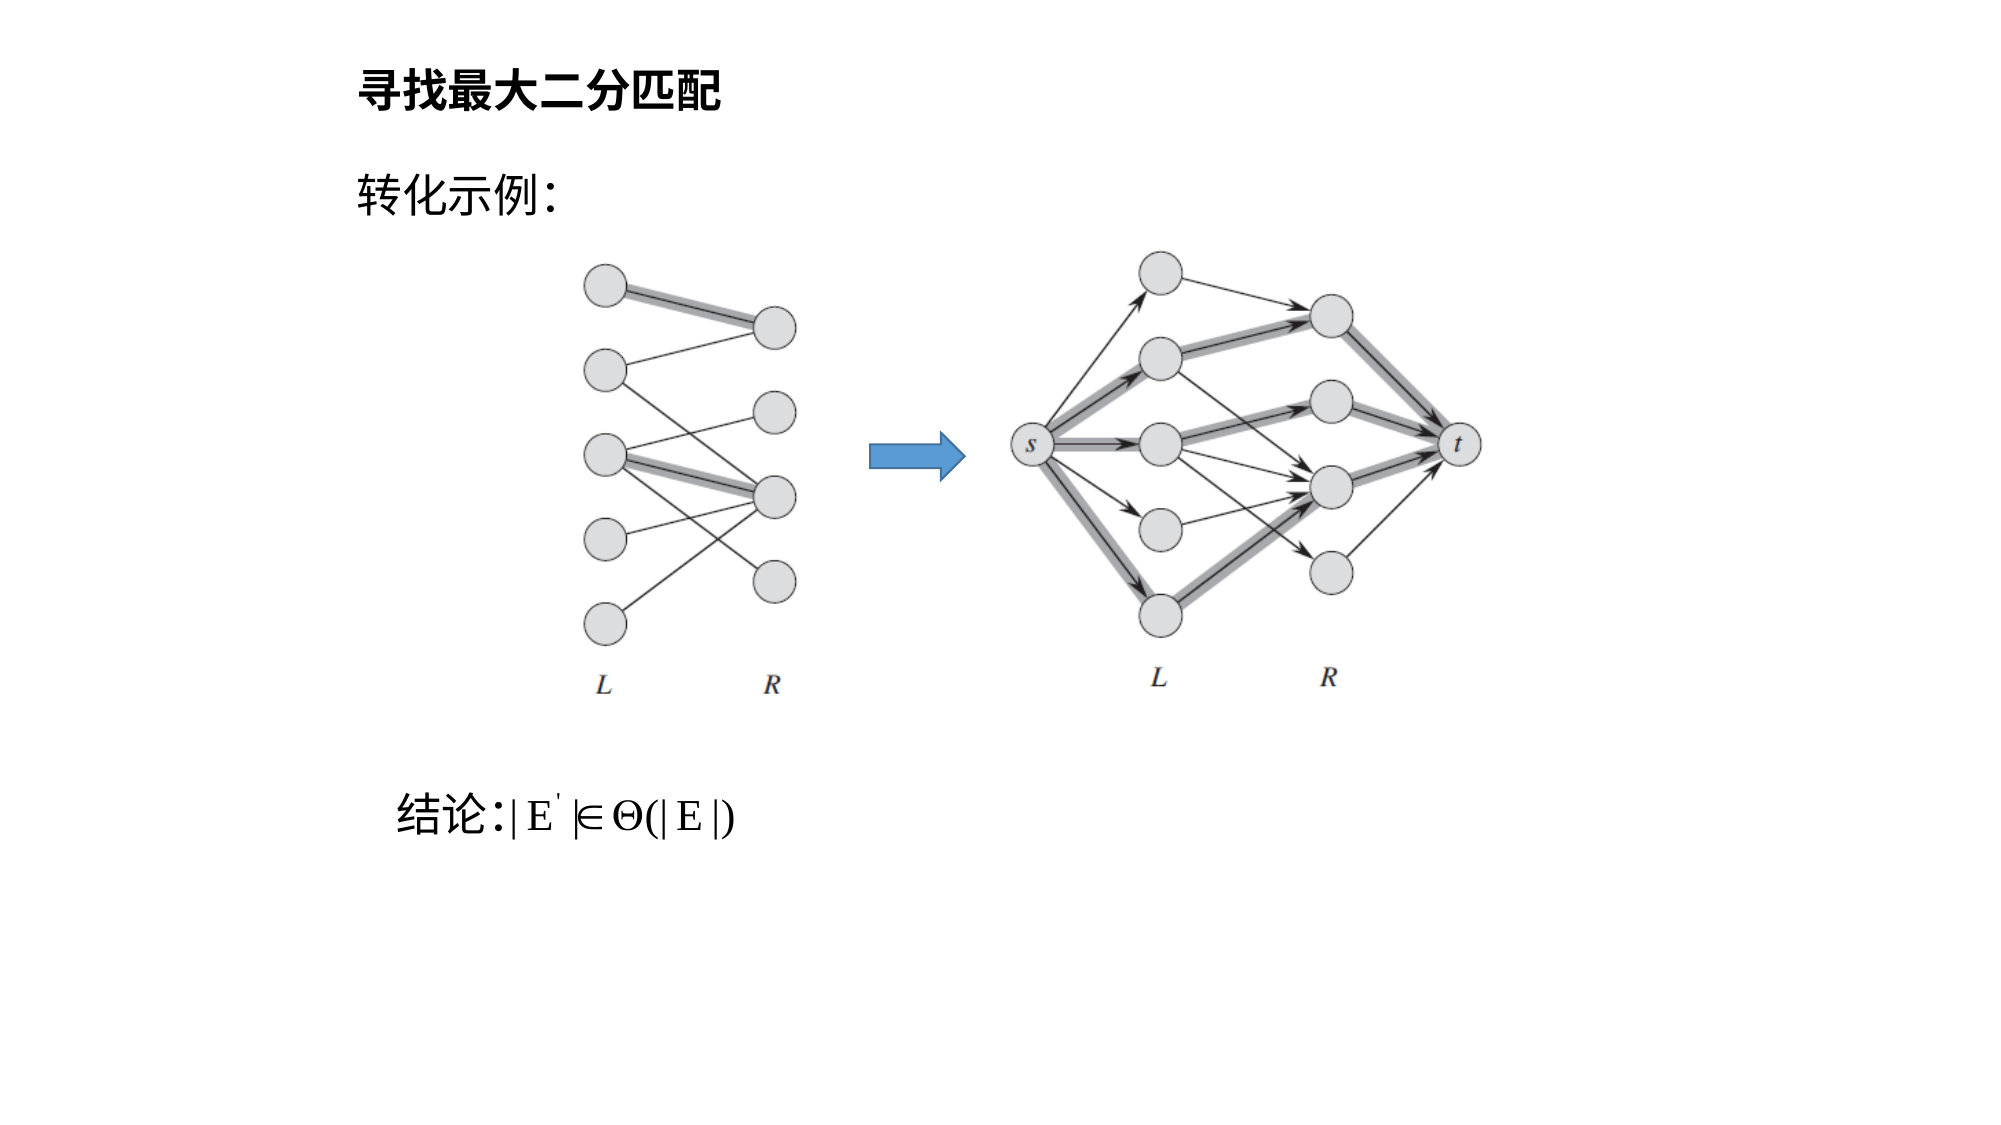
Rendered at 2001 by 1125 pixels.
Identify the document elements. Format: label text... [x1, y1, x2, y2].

text_box [869, 430, 967, 483]
text_box 结论： [381, 777, 536, 848]
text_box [505, 782, 744, 849]
picture [551, 237, 836, 713]
picture [982, 224, 1498, 703]
text_box 寻找最大二分匹配 转化示例： [341, 54, 1673, 275]
